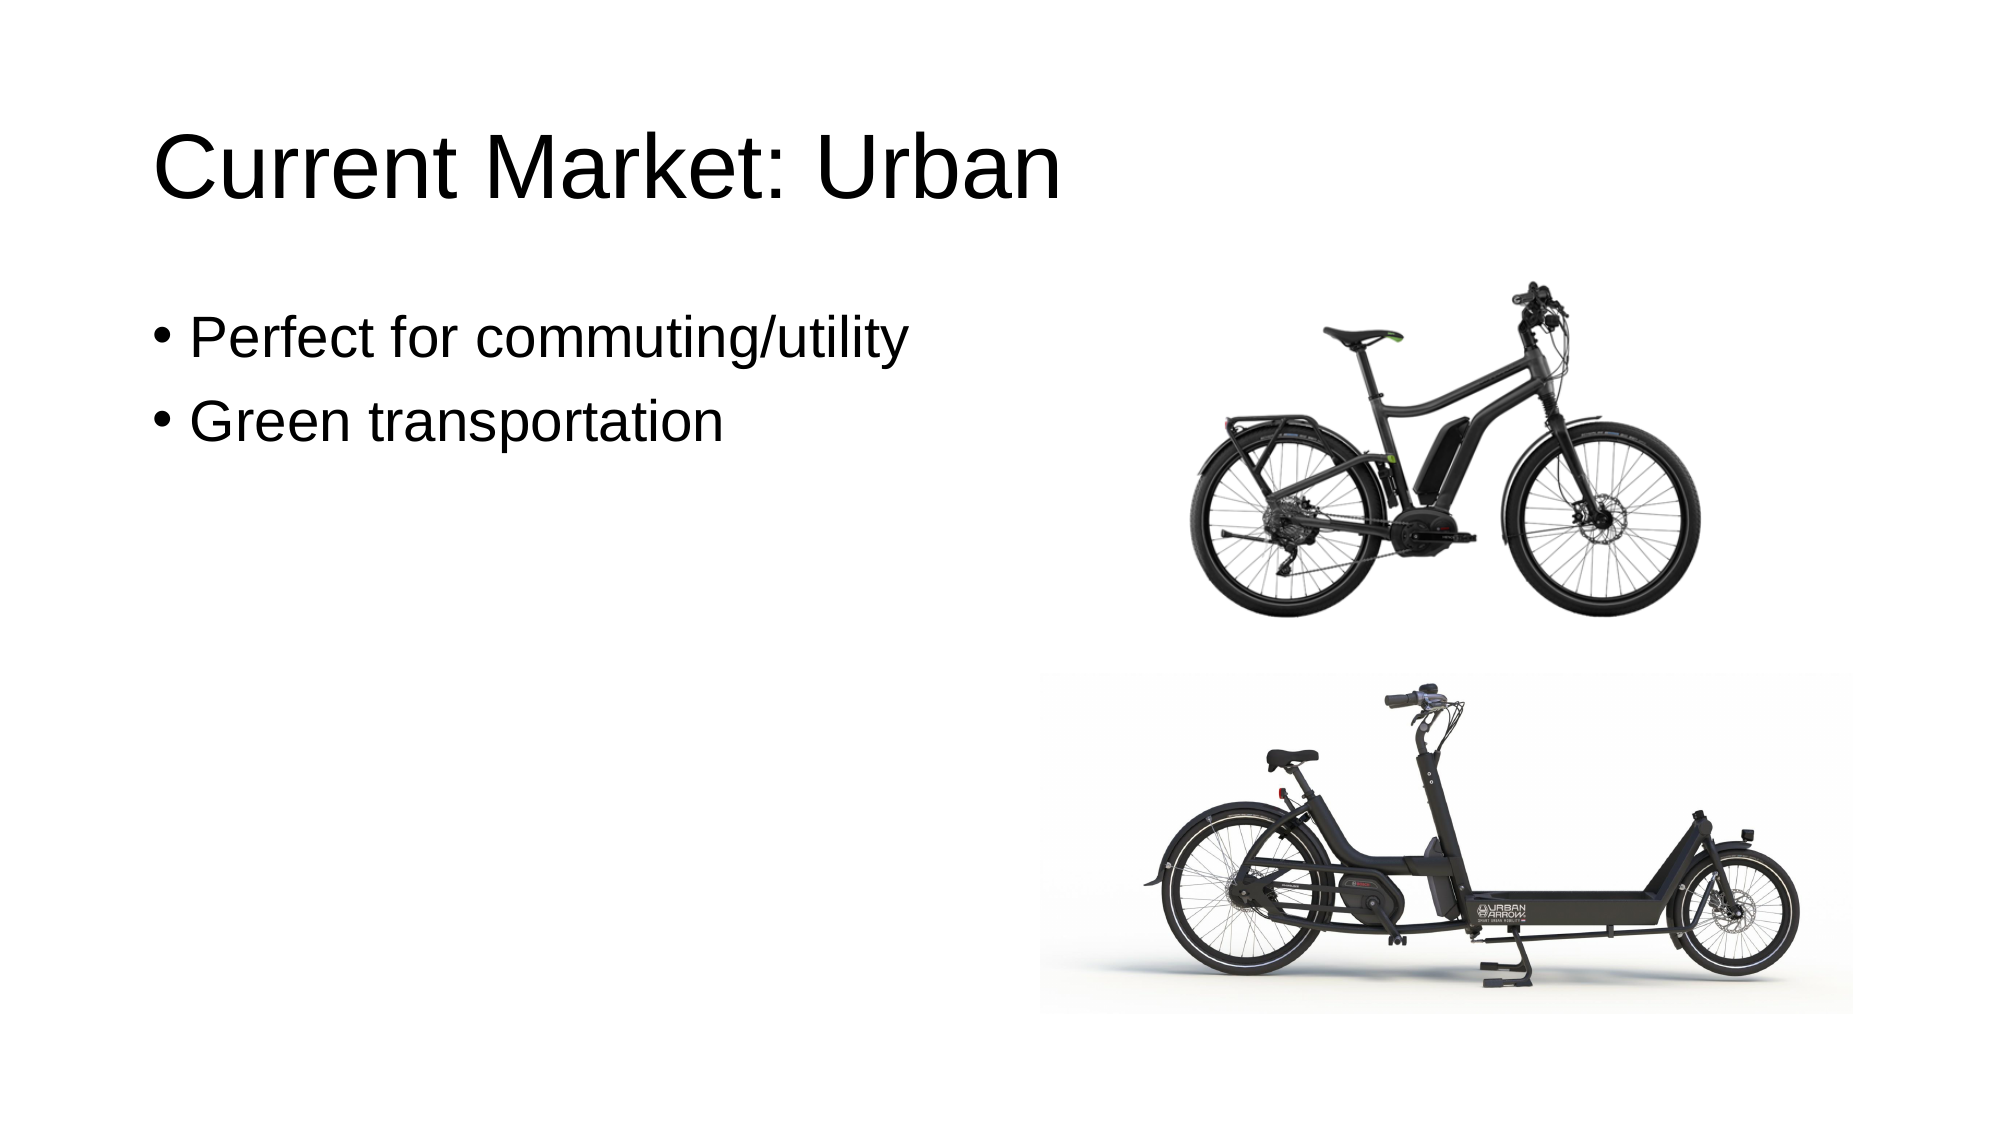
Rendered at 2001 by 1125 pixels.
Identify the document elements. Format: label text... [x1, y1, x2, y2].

picture [1040, 673, 1853, 1014]
list Perfect for commuting/utility Green transportation [137, 299, 988, 1014]
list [1186, 277, 1708, 625]
title Current Market: Urban [137, 59, 1863, 278]
